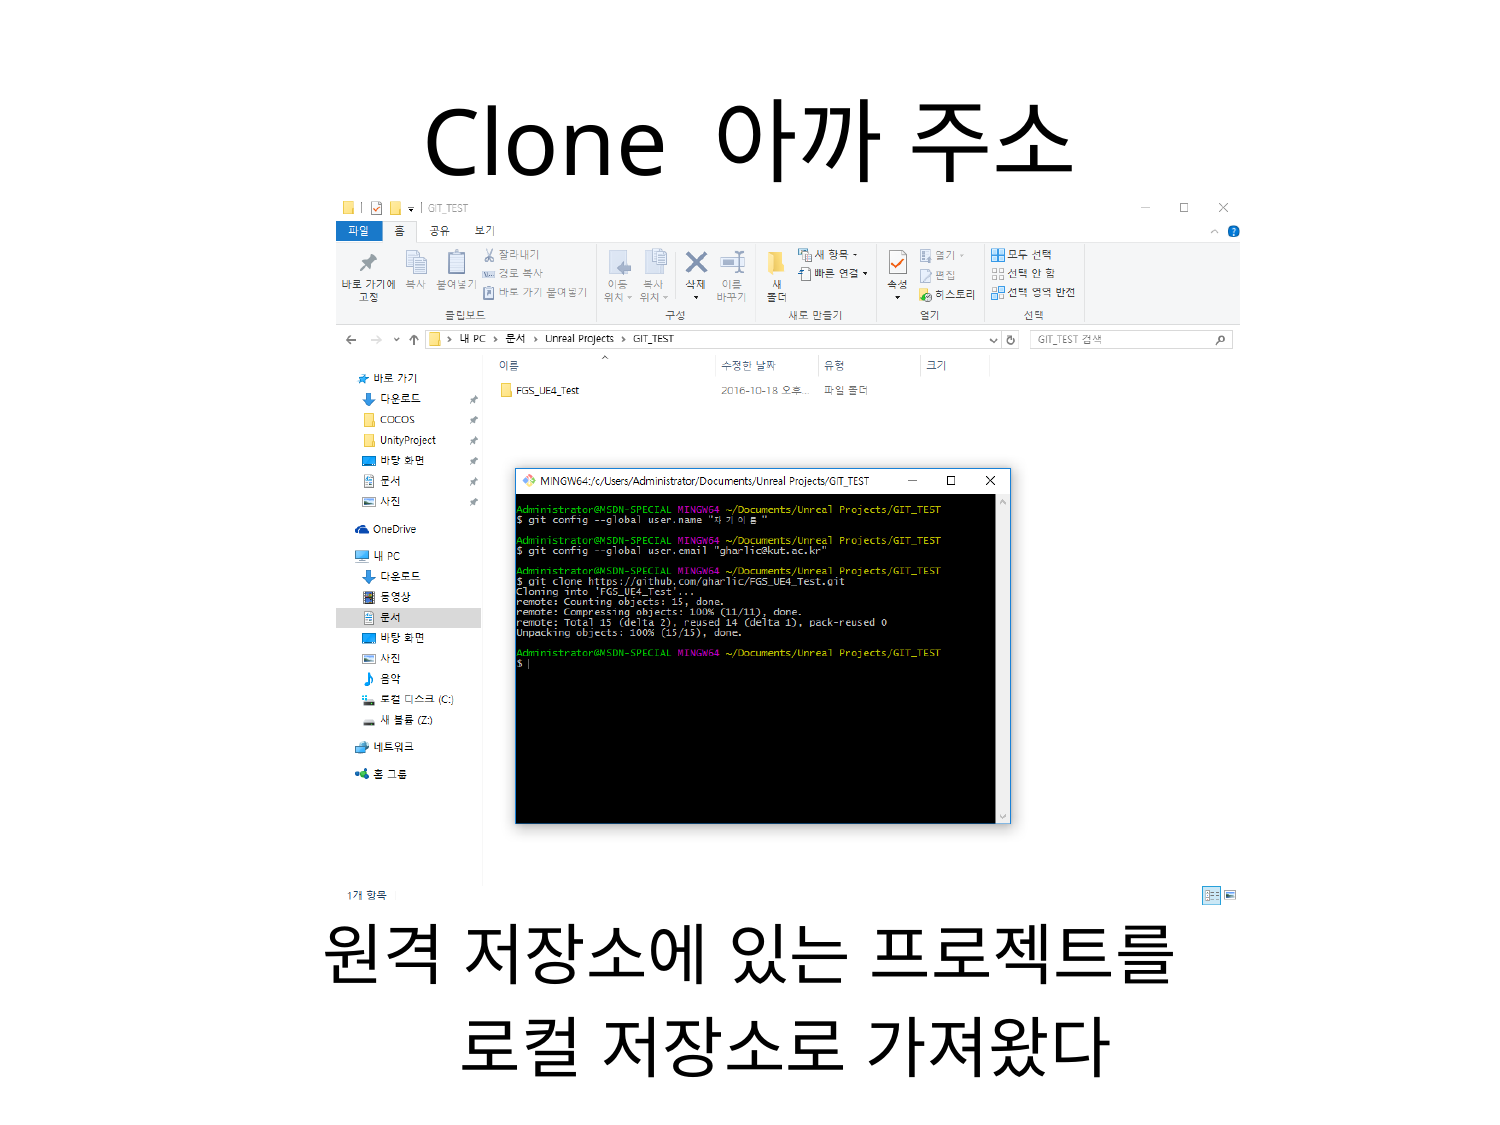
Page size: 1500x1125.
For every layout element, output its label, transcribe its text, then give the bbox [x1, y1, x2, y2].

picture [336, 196, 1240, 906]
list 원격 저장소에 있는 프로젝트를 로컬 저장소로 가져왔다 [75, 905, 1425, 1125]
title Clone 아까 주소 [75, 45, 1425, 233]
